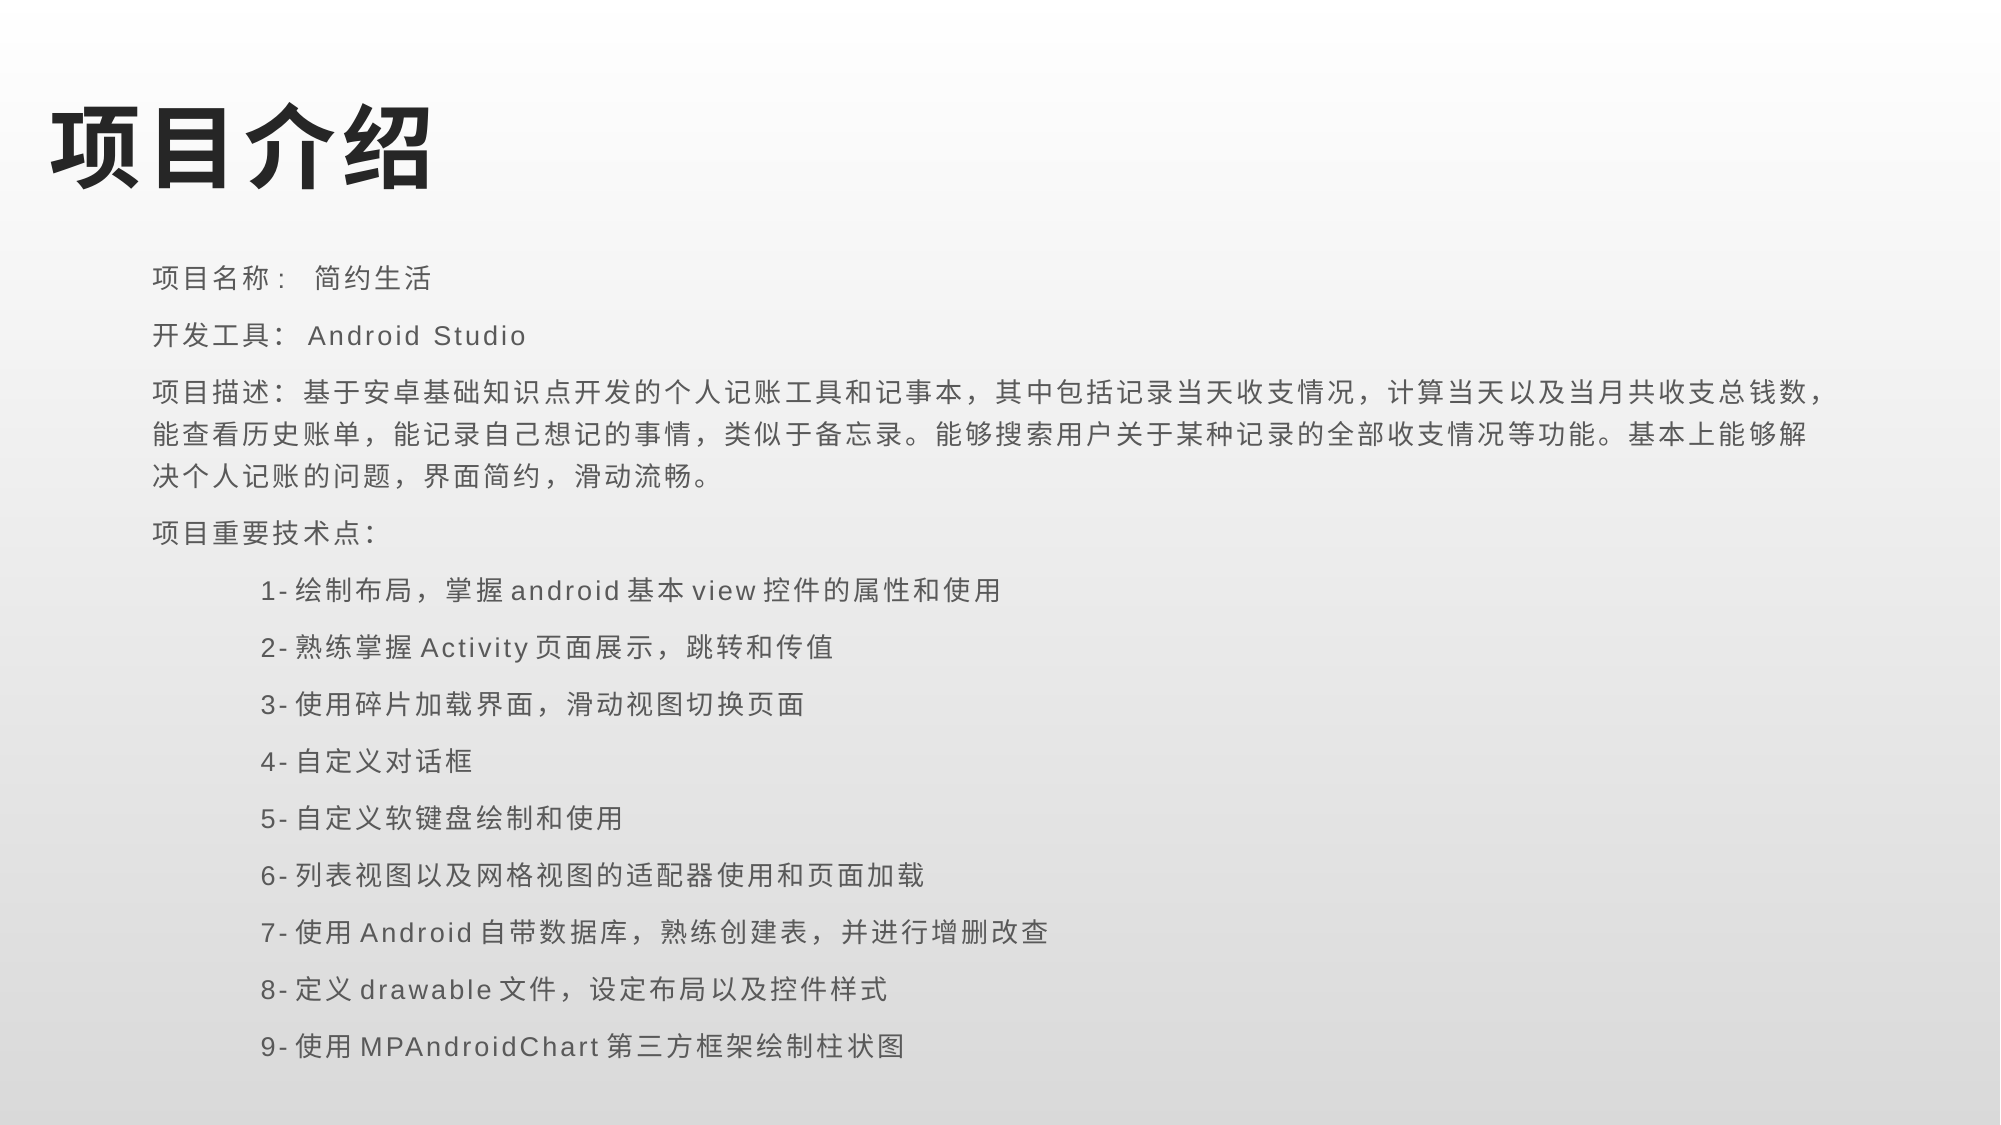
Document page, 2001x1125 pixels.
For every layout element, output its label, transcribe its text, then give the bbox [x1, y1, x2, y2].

title 项目介绍 [34, 47, 1601, 208]
list 项目名称: 简约生活 开发工具：Android Studio 项目描述：基于安卓基础知识点开发的个人记账工具和记事本，其中包括记录当天收支情况，计算当天以及当月共收支总钱数，能查看历史账单，能记录自己想记的事情，类似于备忘录。能够搜索用户关于某种记录的全部收支情况等功能。基本上能够解决个人记账的问题，界面简约，滑动流畅。 项目重要技术点： 1-绘制布局，掌握android基本view控件的属性和使用 2-熟练掌握Activity页面展示，跳转和传值 3-使用碎片加载界面，滑动视图切换页面 4-自定义对话框 5-自定义软键盘绘制和使用 6-列表视图以及网格视图的适配器使用和页面加载 7-使用Android自带数据库，熟练创建表，并进行增删改查 8-定义drawable文件，设定布局以及控件样式 9-使用MPAndroidChart第三方框架绘制柱状图 [137, 243, 1847, 1080]
